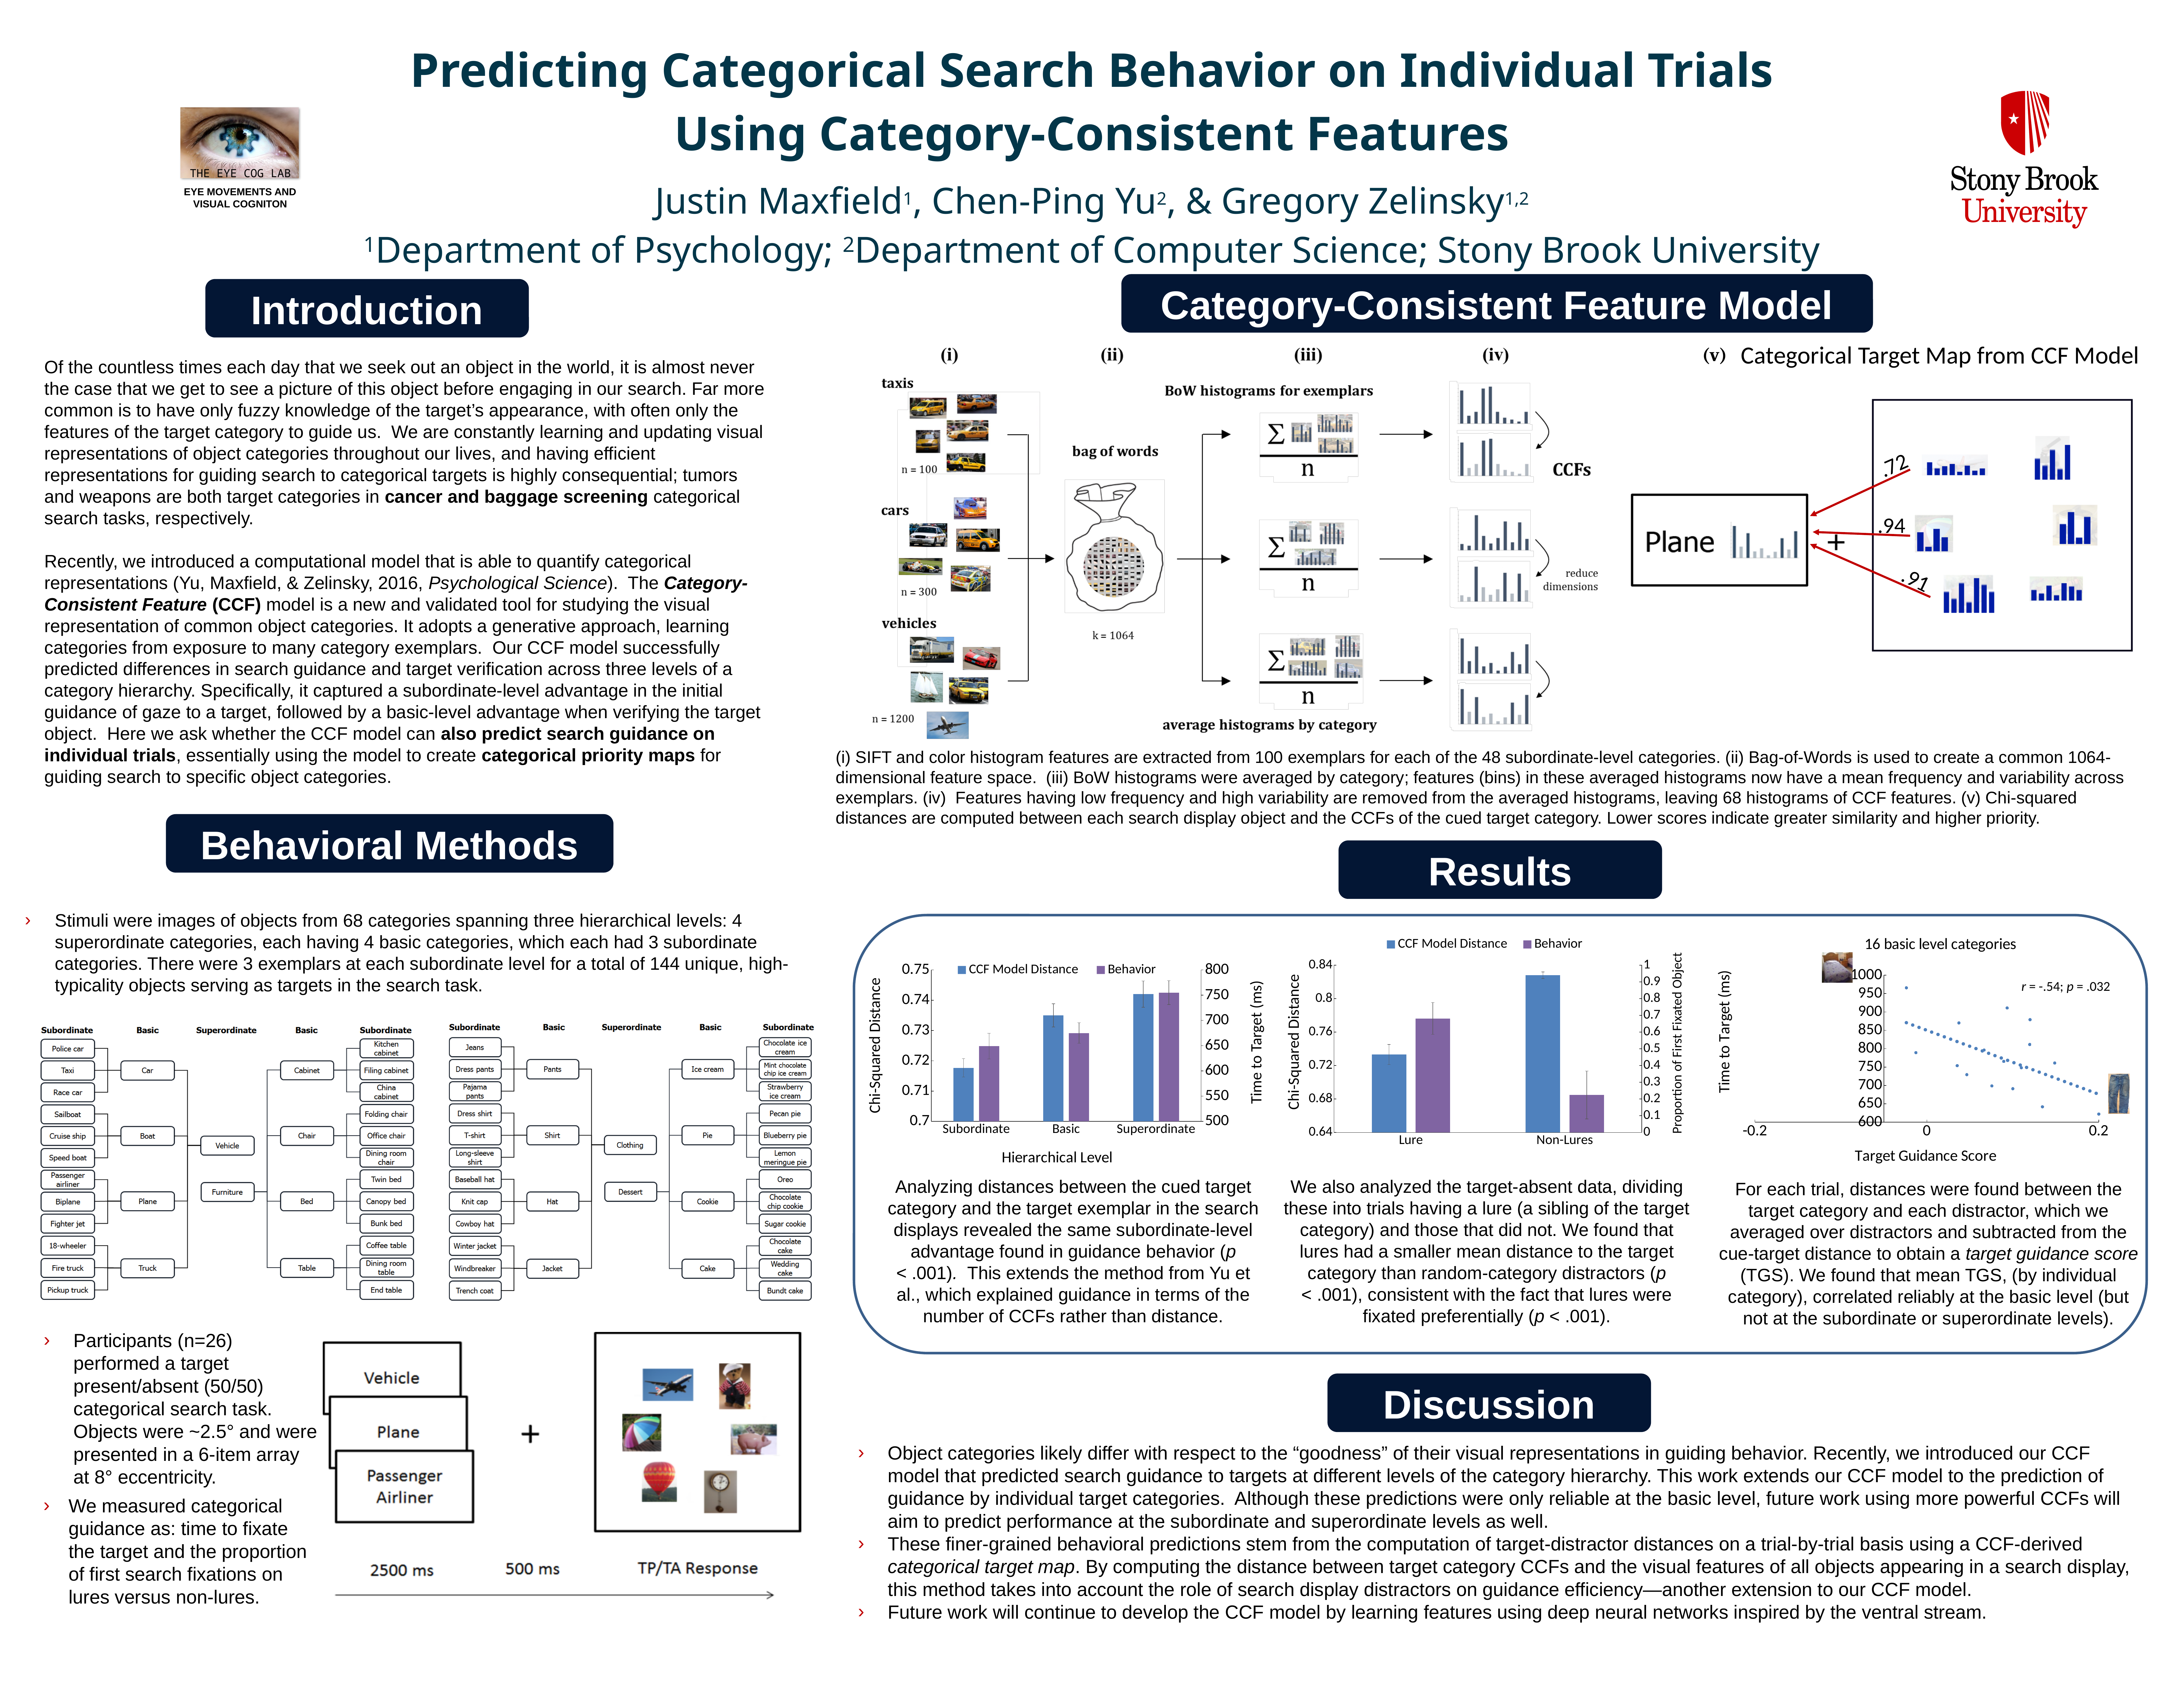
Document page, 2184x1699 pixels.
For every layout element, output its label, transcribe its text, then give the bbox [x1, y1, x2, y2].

text_box Introduction [205, 279, 529, 338]
chart [1301, 932, 1668, 1152]
picture [1822, 952, 1853, 983]
picture [841, 337, 1605, 742]
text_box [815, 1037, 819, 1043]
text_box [163, 107, 317, 212]
text_box We also analyzed the target-absent data, dividing these into trials having a lure (a sibling of the target category) and those that did not. We found that lures had a smaller mean distance to the target category than random-category distractors (p < .001), consistent with the fact that lures were fixated preferentially (p < .001). [1276, 1173, 1698, 1371]
text_box Behavioral Methods [166, 814, 614, 873]
text_box Discussion [1327, 1373, 1651, 1432]
text_box (i) SIFT and color histogram features are extracted from 100 exemplars for each of the 48 subordinate-level categories. (ii) Bag-of-Words is used to create a common 1064-dimensional feature space. (iii) BoW histograms were averaged by category; features (bins) in these averaged histograms now have a mean frequency and variability across exemplars. (iv) Features having low frequency and high variability are removed from the averaged histograms, leaving 68 histograms of CCF features. (v) Chi-squared distances are computed between each search display object and the CCFs of the cued target category. Lower scores indicate greater similarity and higher priority. [832, 744, 2147, 852]
picture [322, 1332, 802, 1626]
text_box Analyzing distances between the cued target category and the target exemplar in the search displays revealed the same subordinate-level advantage found in guidance behavior (p < .001). This extends the method from Yu et al., which explained guidance in terms of the number of CCFs rather than distance. [880, 1173, 1267, 1371]
table_header Justin Maxfield1, Chen-Ping Yu2, & Gregory Zelinsky1,2 1Department of Psychology; 2Department of Computer Science; Stony Brook University [337, 173, 1847, 275]
chart [885, 957, 1241, 1171]
text_box Proportion of First Fixated Object [1669, 940, 1686, 1138]
text_box Object categories likely differ with respect to the “goodness” of their visual representations in guiding behavior. Recently, we introduced our CCF model that predicted search guidance to targets at different levels of the category hierarchy. This work extends our CCF model to the prediction of guidance by individual target categories. Although these predictions were only reliable at the basic level, future work using more powerful CCFs will aim to predict performance at the subordinate and superordinate levels as well. These finer-grained behavioral predictions stem from the computation of target-distractor distances on a trial-by-trial basis using a CCF-derived categorical target map. By computing the distance between target category CCFs and the visual features of all objects appearing in a search display, this method takes into account the role of search display distractors on guidance efficiency—another extension to our CCF model. Future work will continue to develop the CCF model by learning features using deep neural networks inspired by the ventral stream. [854, 1438, 2147, 1647]
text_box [39, 1326, 324, 1611]
text_box Stimuli were images of objects from 68 categories spanning three hierarchical levels: 4 superordinate categories, each having 4 basic categories, which each had 3 subordinate categories. There were 3 exemplars at each subordinate level for a total of 144 unique, high-typicality objects serving as targets in the search task. [21, 907, 819, 1002]
text_box Category-Consistent Feature Model [1121, 274, 1873, 333]
text_box Categorical Target Map from CCF Model [1737, 337, 2144, 371]
text_box (v) [1698, 340, 1731, 367]
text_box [1614, 398, 2147, 665]
text_box [2118, 996, 2147, 1288]
text_box Of the countless times each day that we seek out an object in the world, it is almost never the case that we get to see a picture of this object before engaging in our search. Far more common is to have only fuzzy knowledge of the target’s appearance, with often only the features of the target category to guide us. We are constantly learning and updating visual representations of object categories throughout our lives, and having efficient representations for guiding search to categorical targets is highly consequential; tumors and weapons are both target categories in cancer and baggage screening categorical search tasks, respectively. Recently, we introduced a computational model that is able to quantify categorical representations (Yu, Maxfield, & Zelinsky, 2016, Psychological Science). The Category-Consistent Feature (CCF) model is a new and validated tool for studying the visual representation of common object categories. It adopts a generative approach, learning categories from exposure to many category exemplars. Our CCF model successfully predicted differences in search guidance and target verification across three levels of a category hierarchy. Specifically, it captured a subordinate-level advantage in the initial guidance of gaze to a target, followed by a basic-level advantage when verifying the target object. Here we ask whether the CCF model can also predict search guidance on individual trials, essentially using the model to create categorical priority maps for guiding search to specific object categories. [40, 353, 777, 789]
table_header Predicting Categorical Search Behavior on Individual Trials Using Category-Consistent Features [109, 34, 2075, 167]
chart [1702, 930, 2117, 1176]
text_box r = -.54; p = .032 [2118, 975, 2184, 996]
picture [2108, 1074, 2130, 1114]
text_box Chi-Squared Distance [862, 974, 884, 1118]
text_box [853, 914, 2146, 1354]
text_box Results [1338, 840, 1662, 899]
text_box Chi-Squared Distance [1281, 970, 1300, 1114]
text_box Time to Target (ms) [1244, 976, 1267, 1108]
picture [0, 999, 823, 1307]
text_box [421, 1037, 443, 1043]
picture [1951, 90, 2100, 229]
text_box For each trial, distances were found between the target category and each distractor, which we averaged over distractors and subtracted from the cue-target distance to obtain a target guidance score (TGS). We found that mean TGS, (by individual category), correlated reliably at the basic level (but not at the subordinate or superordinate levels). [1711, 1175, 2147, 1373]
